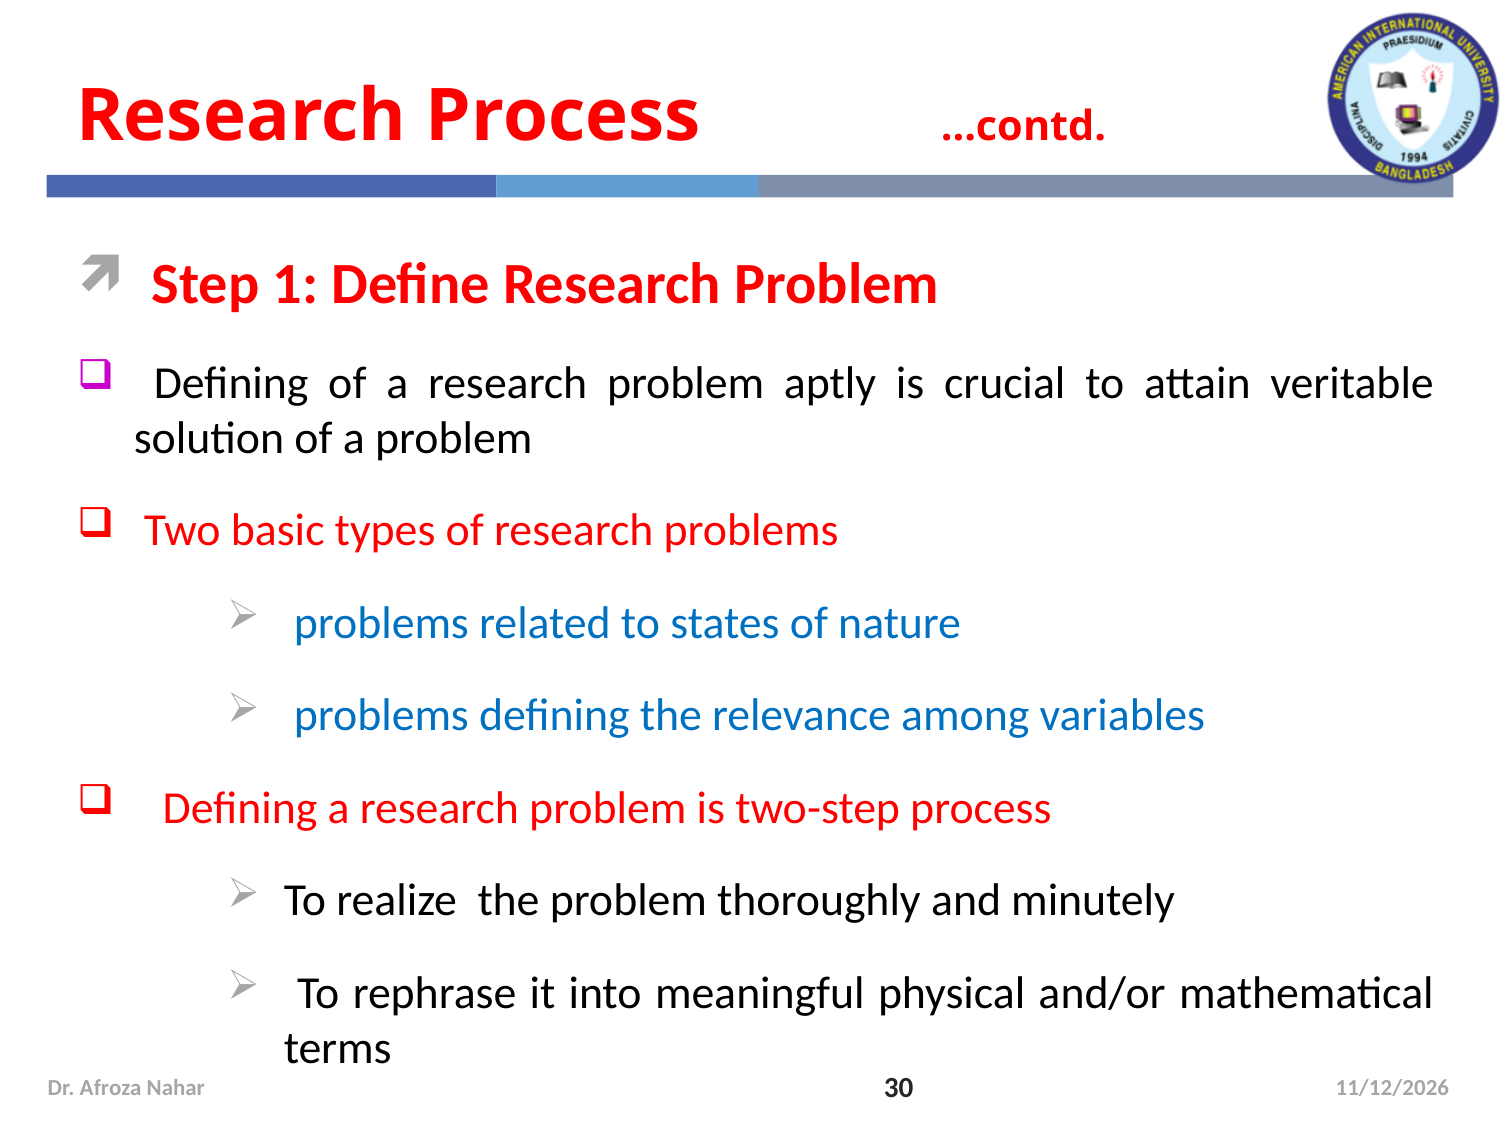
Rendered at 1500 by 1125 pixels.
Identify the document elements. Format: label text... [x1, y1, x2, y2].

subtitle Step 1: Define Research Problem Defining of a research problem aptly is crucial to attain veritable solution of a problem Two basic types of research problems problems related to states of nature problems defining the relevance among variables Defining a research problem is two-step process To realize the problem thoroughly and minutely To rephrase it into meaningful physical and/or mathematical terms [62, 237, 1450, 1088]
title Research Process ...contd. [61, 12, 1424, 163]
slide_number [1114, 1055, 1465, 1116]
slide_number 30 [825, 1088, 929, 1115]
footer Dr. Afroza Nahar [32, 1055, 600, 1116]
picture [1324, 9, 1500, 188]
